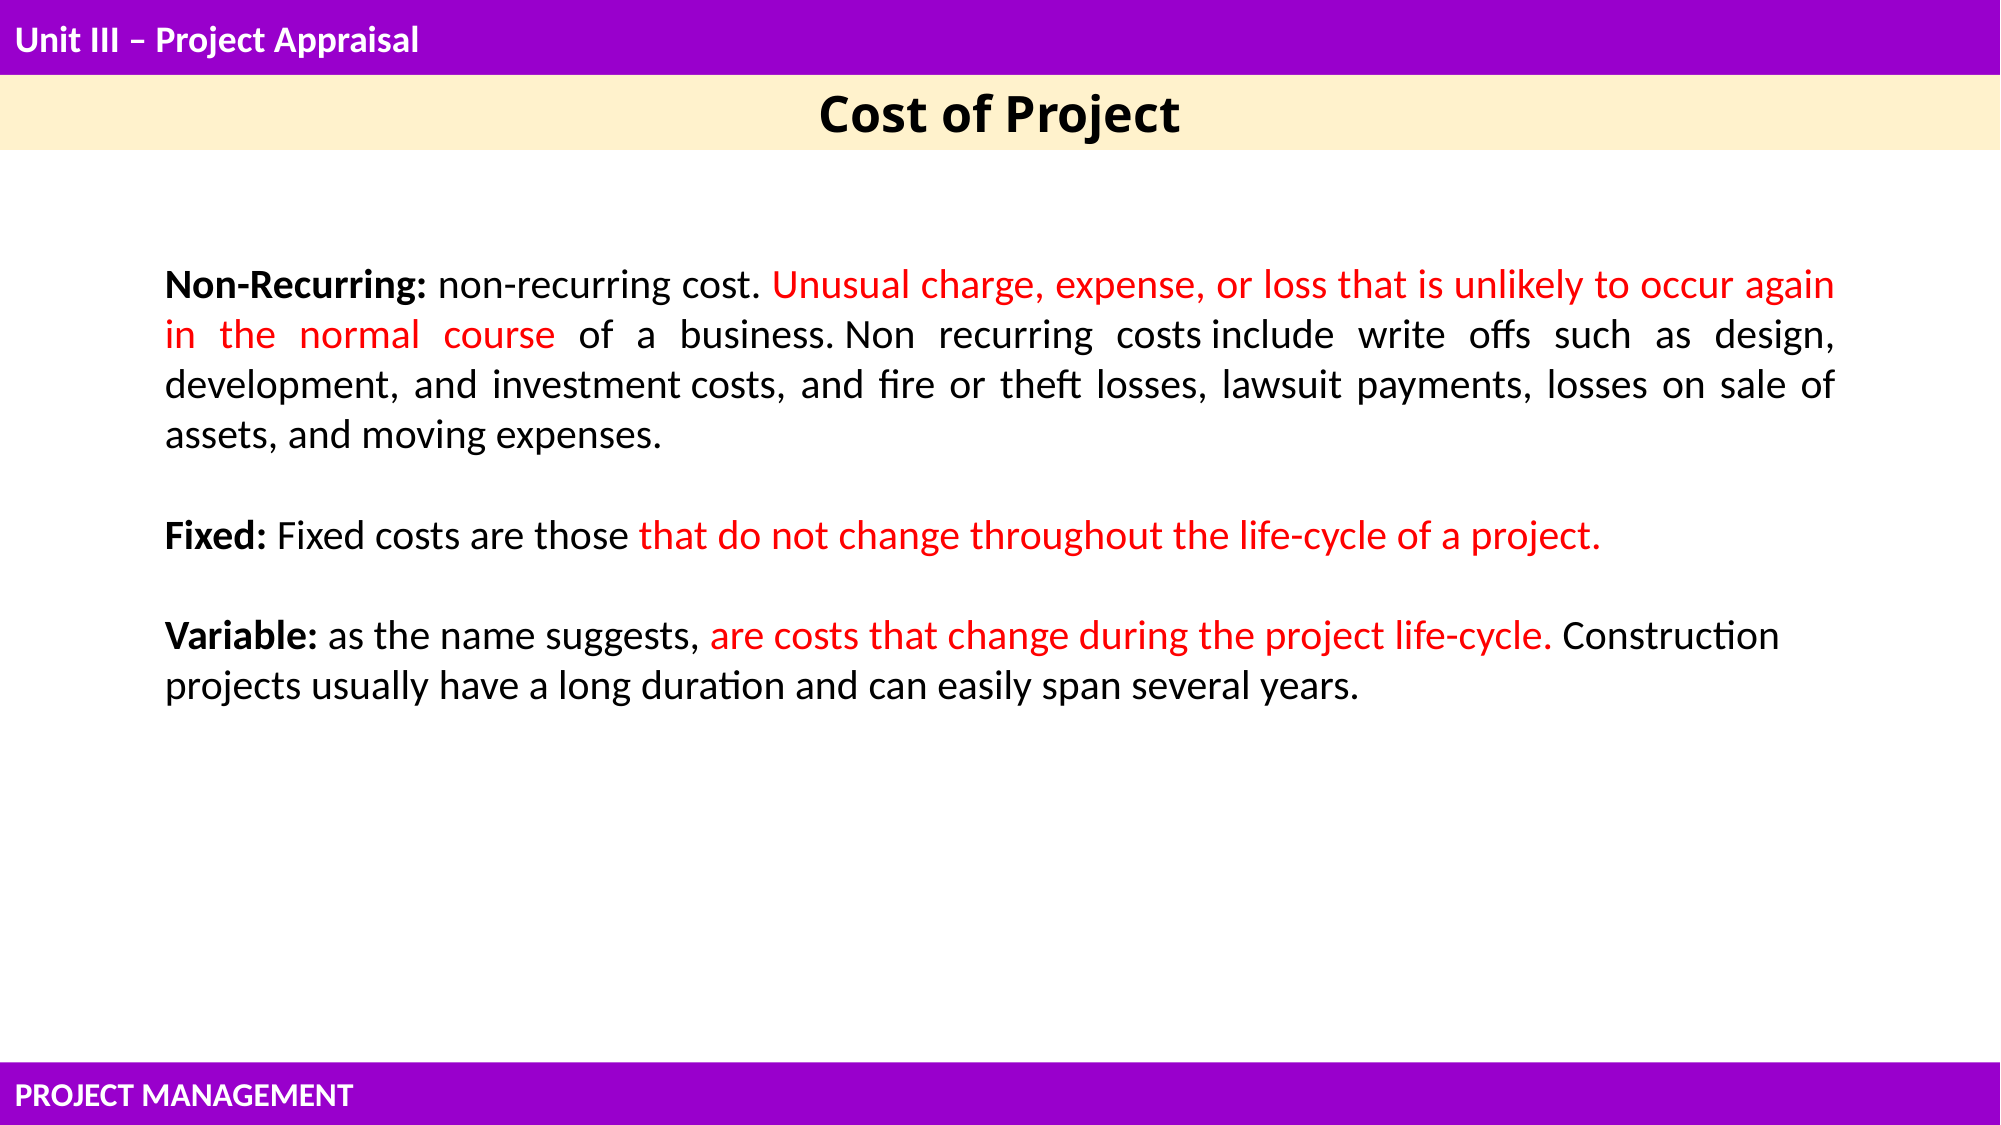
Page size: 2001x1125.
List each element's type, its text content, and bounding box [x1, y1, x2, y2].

text_box Non-Recurring: non-recurring cost. Unusual charge, expense, or loss that is unlikely to occur again in the normal course of a business. Non recurring costs include write offs such as design, development, and investment costs, and fire or theft losses, lawsuit payments, losses on sale of assets, and moving expenses. Fixed: Fixed costs are those that do not change throughout the life-cycle of a project. Variable: as the name suggests, are costs that change during the project life-cycle. Construction projects usually have a long duration and can easily span several years. [150, 249, 1850, 925]
text_box PROJECT MANAGEMENT [0, 1062, 2000, 1125]
text_box Cost of Project [0, 74, 2000, 150]
text_box Unit III – Project Appraisal [0, 0, 2000, 74]
